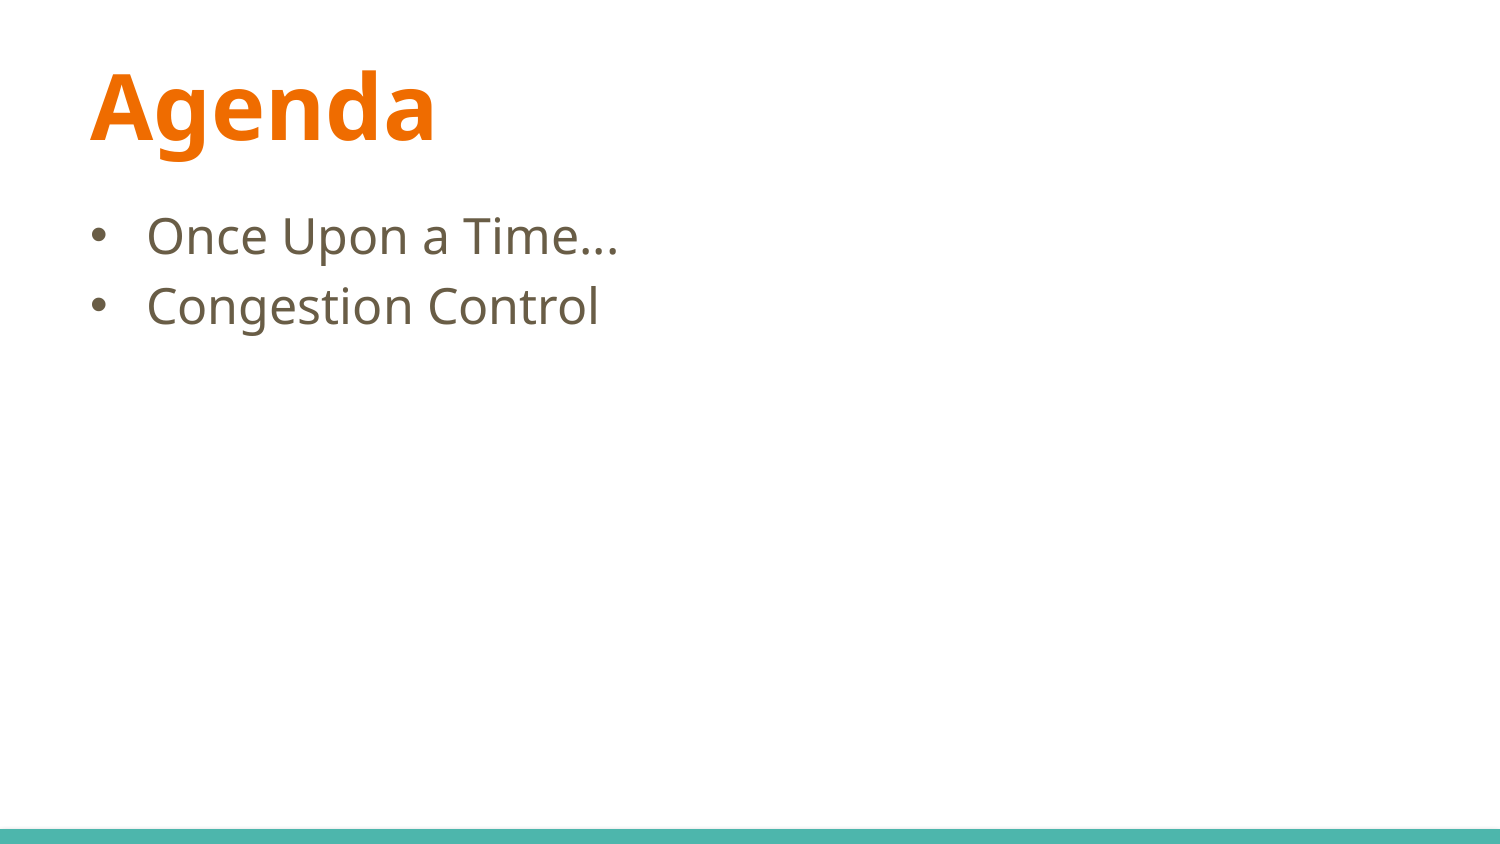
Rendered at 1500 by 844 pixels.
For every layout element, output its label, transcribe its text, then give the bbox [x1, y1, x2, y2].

title Agenda [75, 33, 1425, 175]
list Once Upon a Time... Congestion Control [75, 196, 1425, 754]
